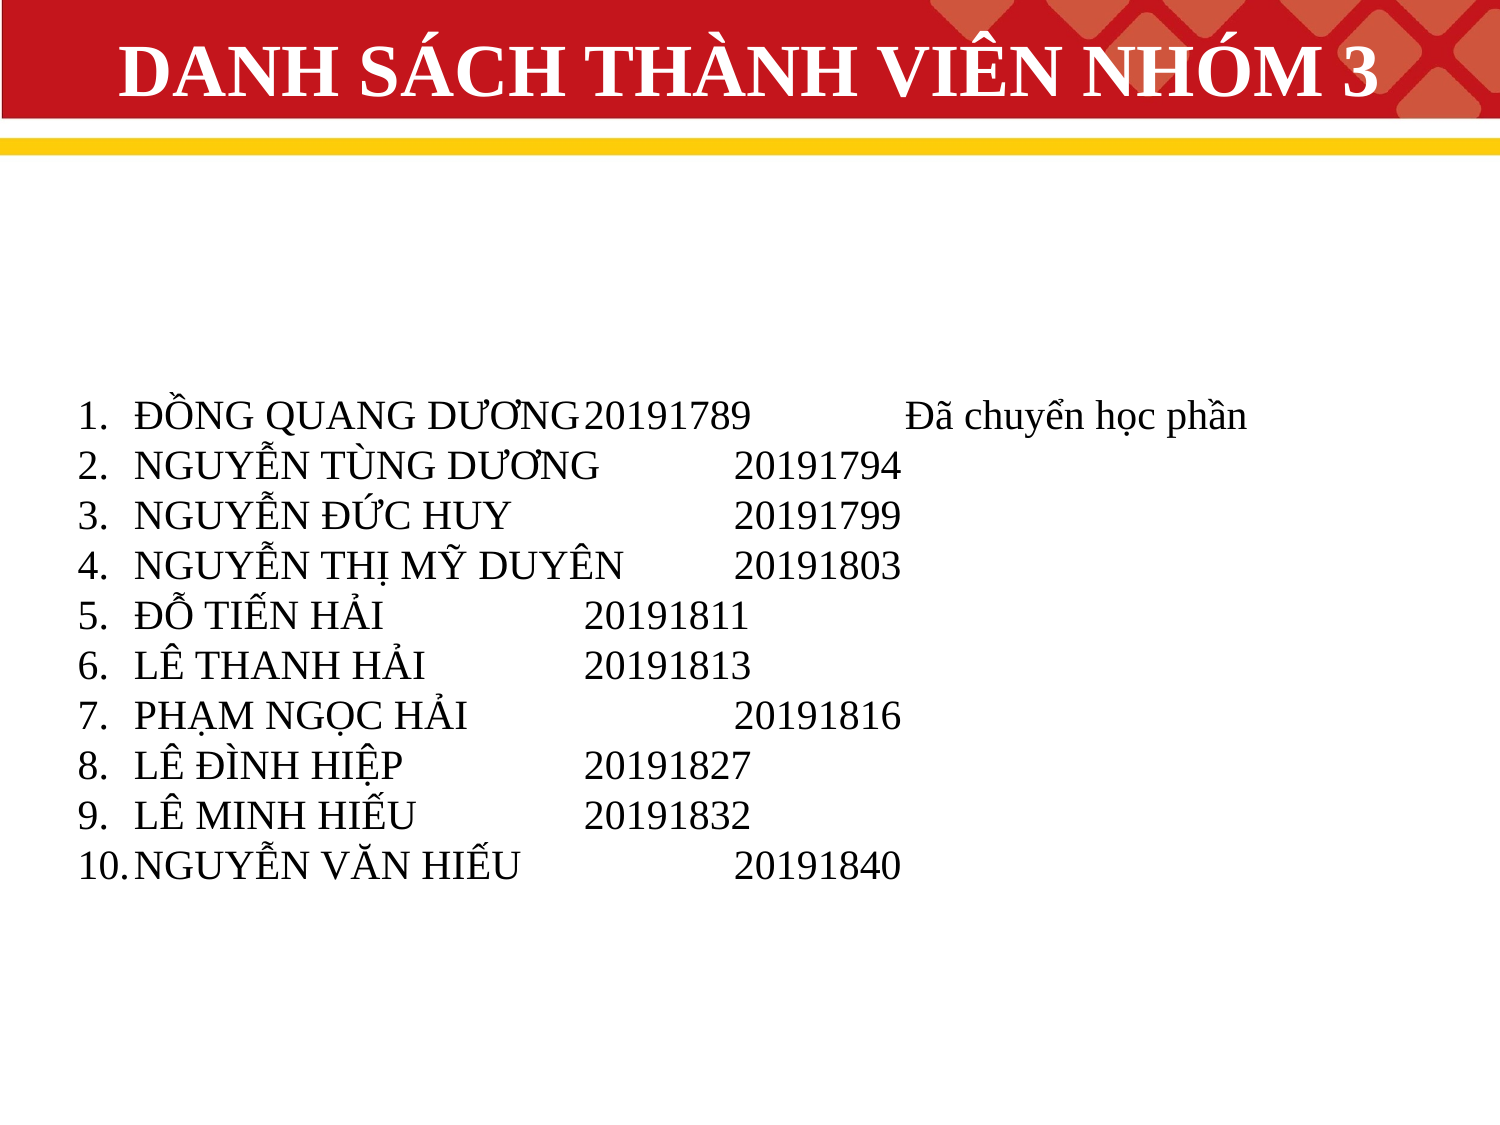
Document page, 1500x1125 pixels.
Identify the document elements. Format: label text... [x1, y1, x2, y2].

text_box ĐỒNG QUANG DƯƠNG 20191789 Đã chuyển học phần NGUYỄN TÙNG DƯƠNG 20191794 NGUYỄN ĐỨC HUY 20191799 NGUYỄN THỊ MỸ DUYÊN 20191803 ĐỖ TIẾN HẢI 20191811 LÊ THANH HẢI 20191813 PHẠM NGỌC HẢI 20191816 LÊ ĐÌNH HIỆP 20191827 LÊ MINH HIẾU 20191832 NGUYỄN VĂN HIẾU 20191840 [62, 380, 1401, 896]
title DANH SÁCH THÀNH VIÊN NHÓM 3 [91, 0, 1409, 182]
picture [0, 0, 1500, 1125]
